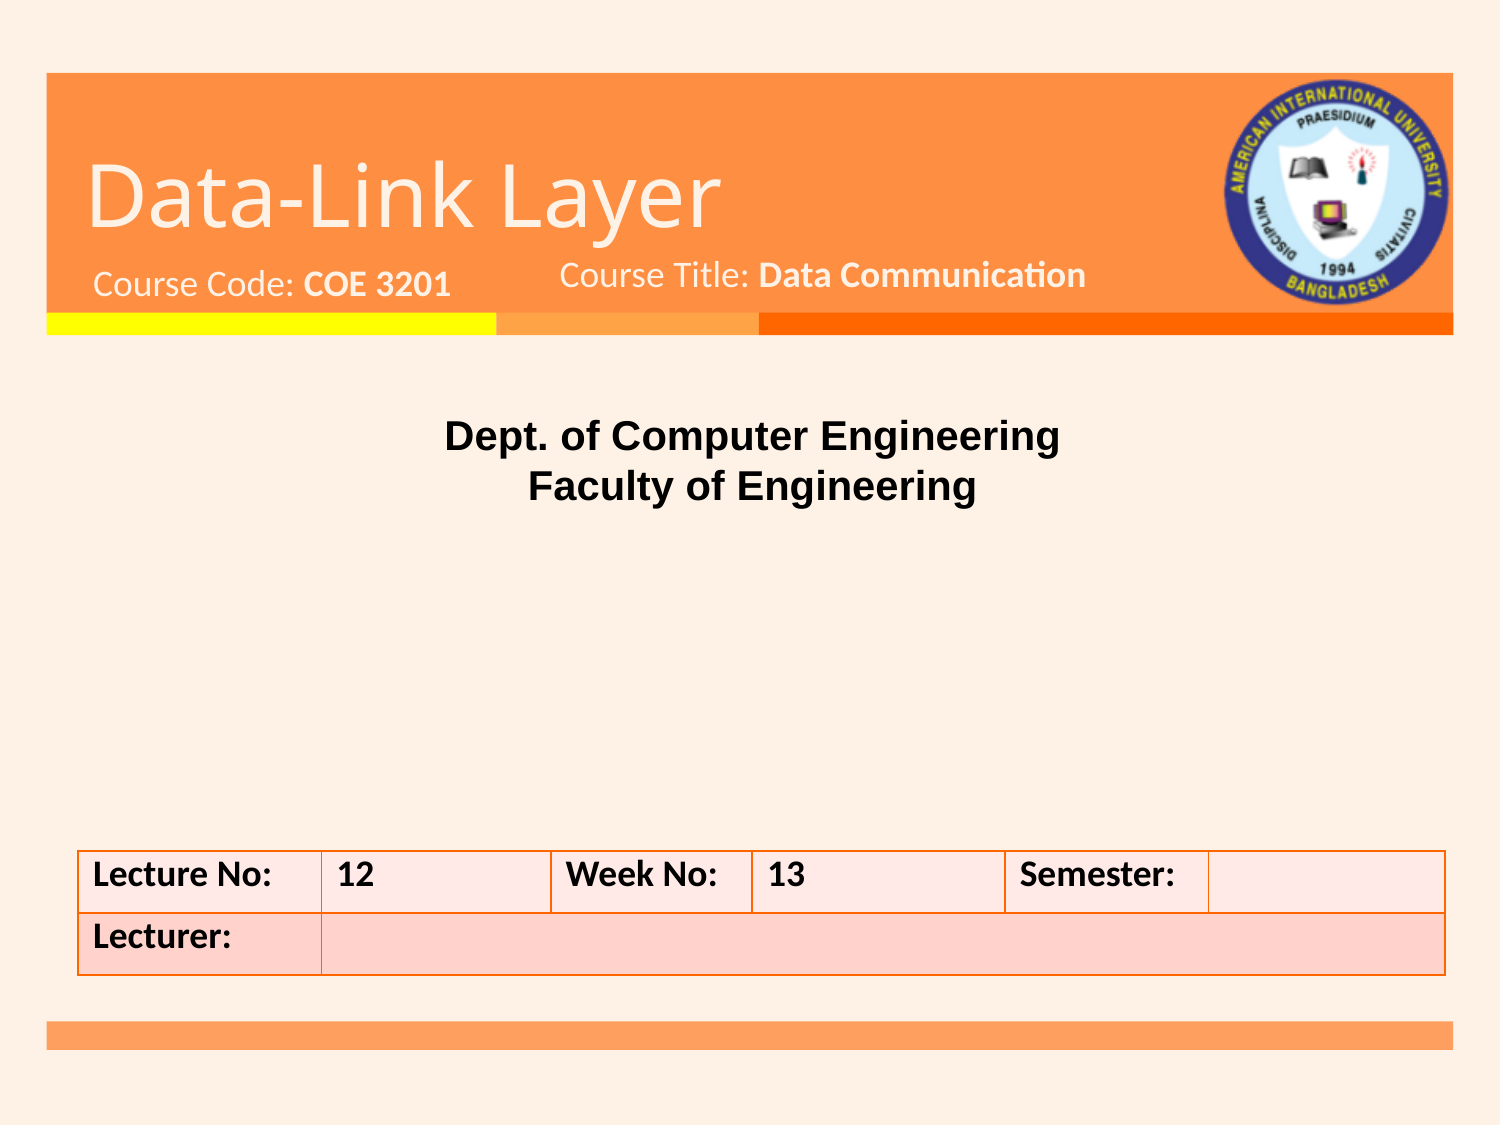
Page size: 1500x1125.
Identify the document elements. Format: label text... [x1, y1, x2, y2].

picture [1228, 75, 1454, 310]
table_header Semester: [1006, 852, 1208, 912]
title Data-Link Layer [69, 73, 1351, 253]
table_header Week No: [552, 852, 751, 912]
table_header 13 [753, 852, 1004, 912]
text_box Course Title: Data Communication [544, 252, 1228, 332]
table_header [1209, 852, 1444, 912]
table_cell Lecturer: [79, 914, 321, 974]
table_cell [322, 914, 1444, 974]
table_header 12 [322, 852, 550, 912]
text_box Dept. of Computer Engineering Faculty of Engineering [12, 401, 1493, 517]
subtitle Course Code: COE 3201 [78, 251, 536, 331]
table_header Lecture No: [79, 852, 321, 912]
